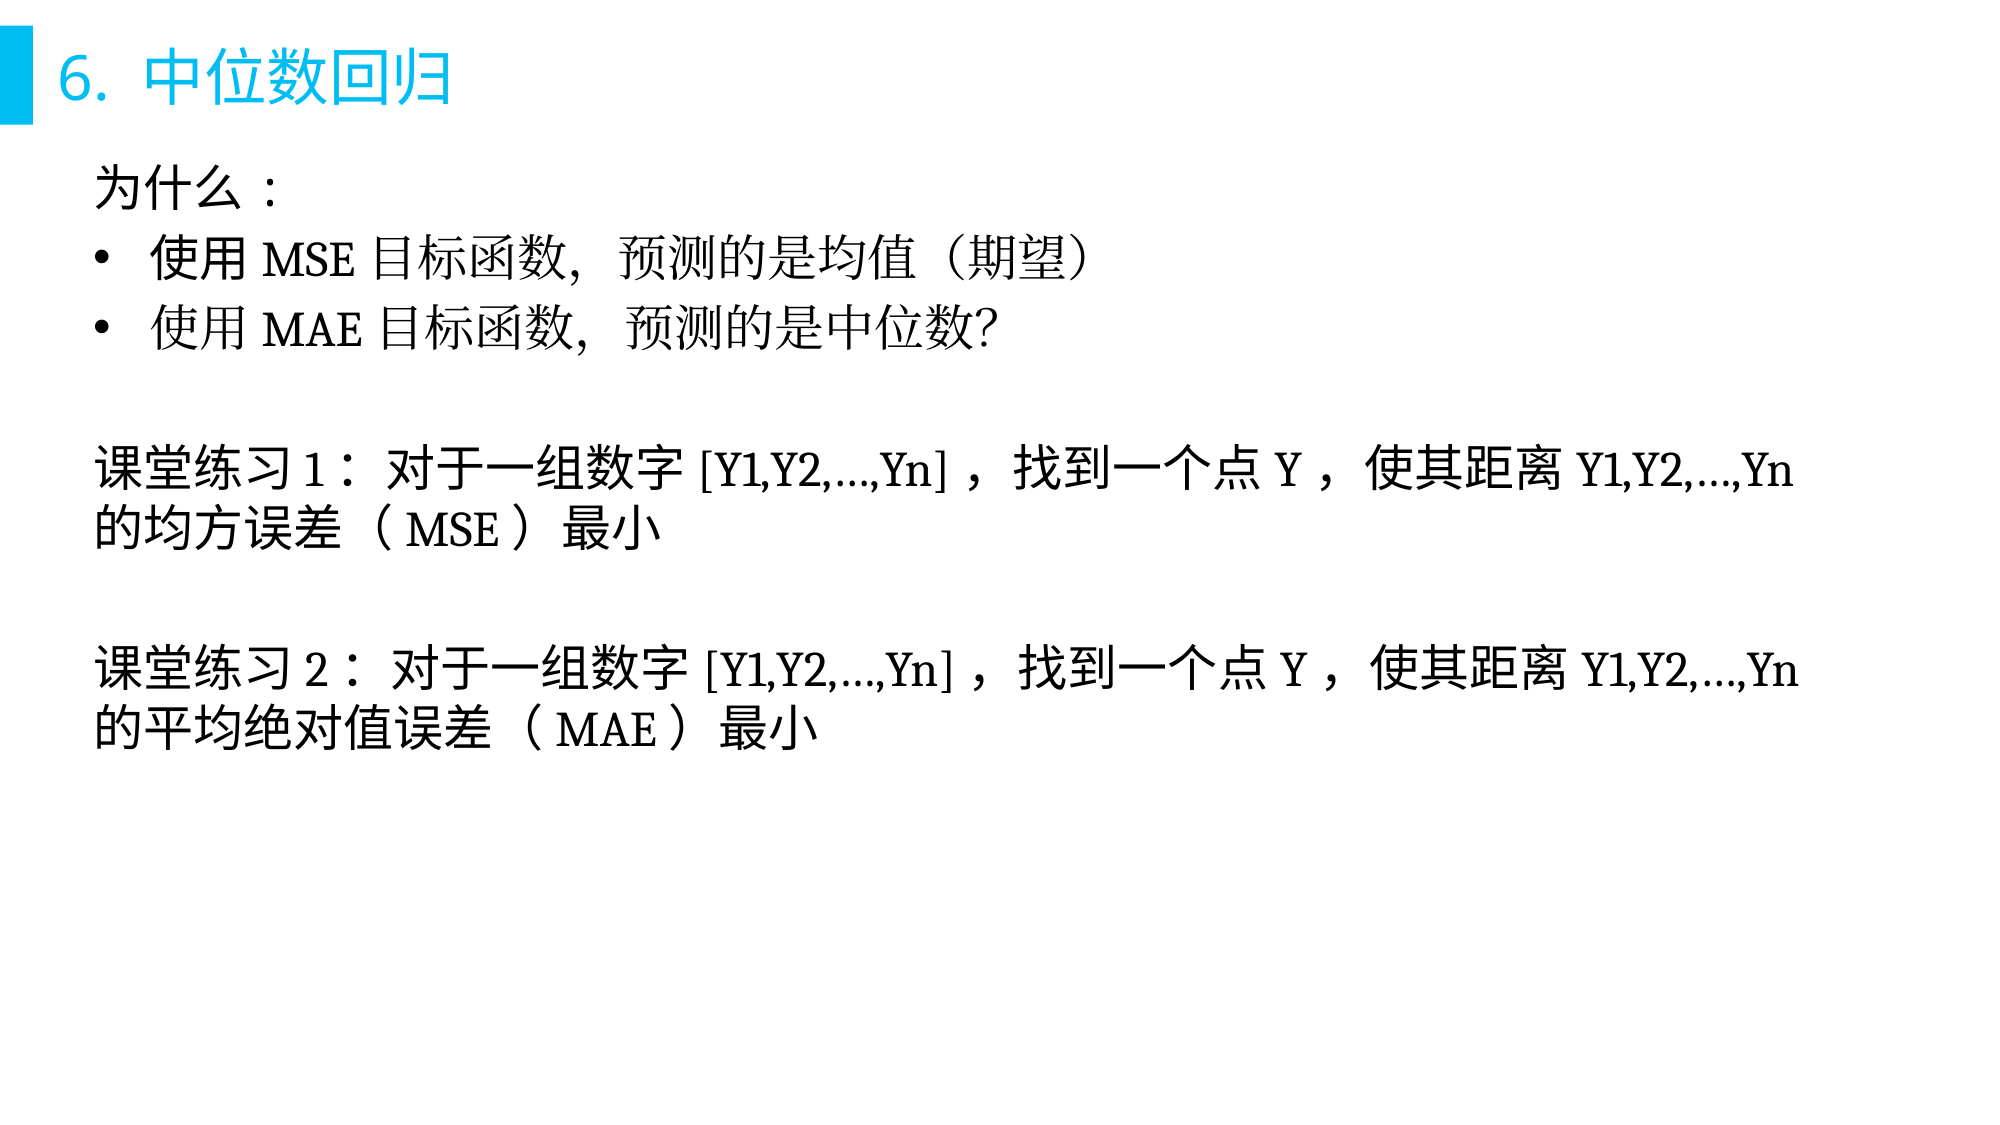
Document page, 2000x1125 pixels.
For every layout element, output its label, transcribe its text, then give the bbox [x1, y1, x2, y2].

title 6. 中位数回归 [42, 25, 1933, 125]
text_box 为什么: 使用MSE目标函数，预测的是均值（期望） 使用MAE目标函数，预测的是中位数？ 课堂练习1：对于一组数字[Y1,Y2,…,Yn]，找到一个点Y，使其距离Y1,Y2,…,Yn的均方误差（MSE）最小 课堂练习2：对于一组数字[Y1,Y2,…,Yn]，找到一个点Y，使其距离Y1,Y2,…,Yn的平均绝对值误差（MAE）最小 [78, 148, 1840, 926]
